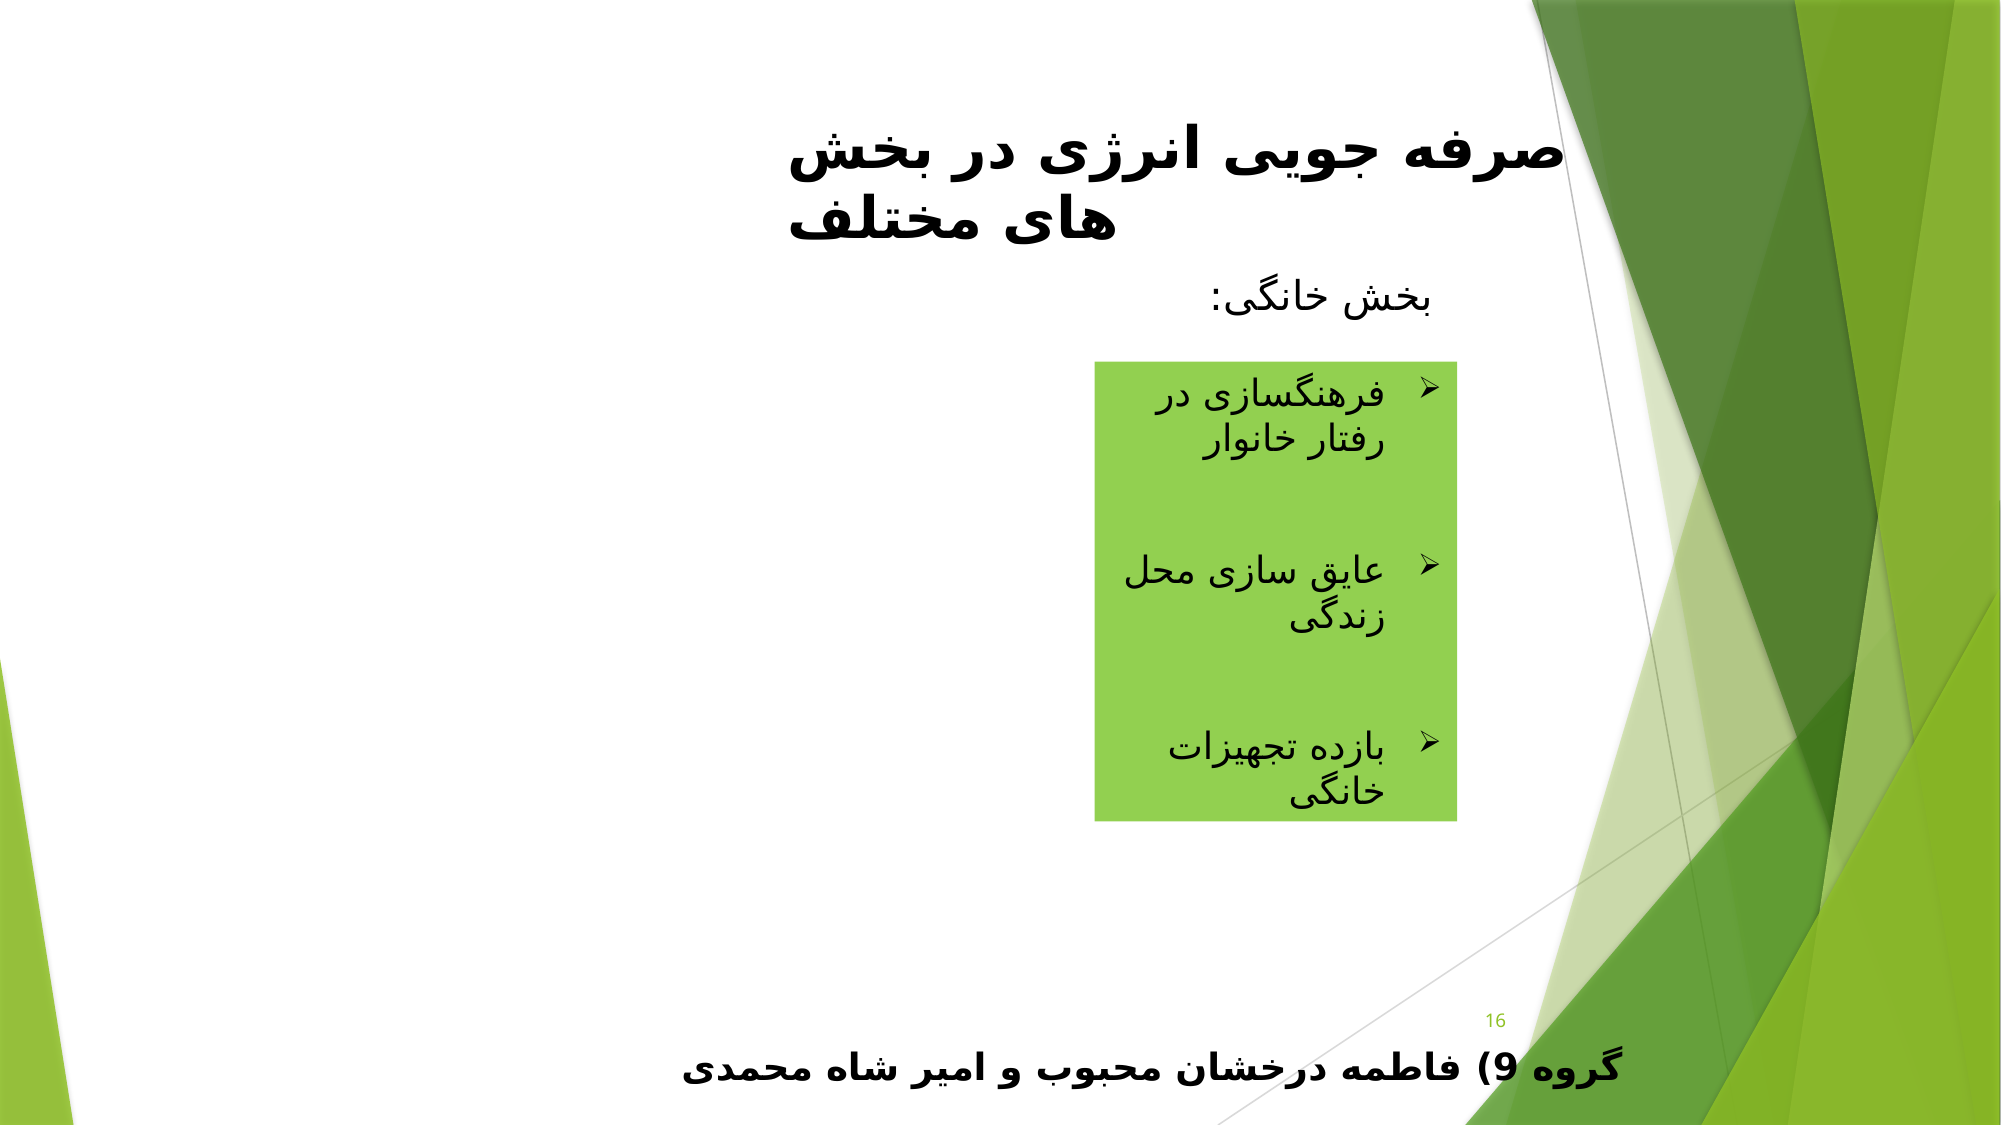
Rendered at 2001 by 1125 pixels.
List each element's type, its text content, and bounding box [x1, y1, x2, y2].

slide_number 16 [1409, 991, 1522, 1051]
text_box بخش خانگی: [1178, 262, 1449, 359]
text_box صرفه جویی انرژی در بخش های مختلف [773, 102, 1602, 258]
list فرهنگسازی در رفتار خانوار عایق سازی محل زندگی بازده تجهیزات خانگی [1094, 361, 1458, 822]
text_box گروه 9) فاطمه درخشان محبوب و امیر شاه محمدی [666, 1029, 1638, 1096]
